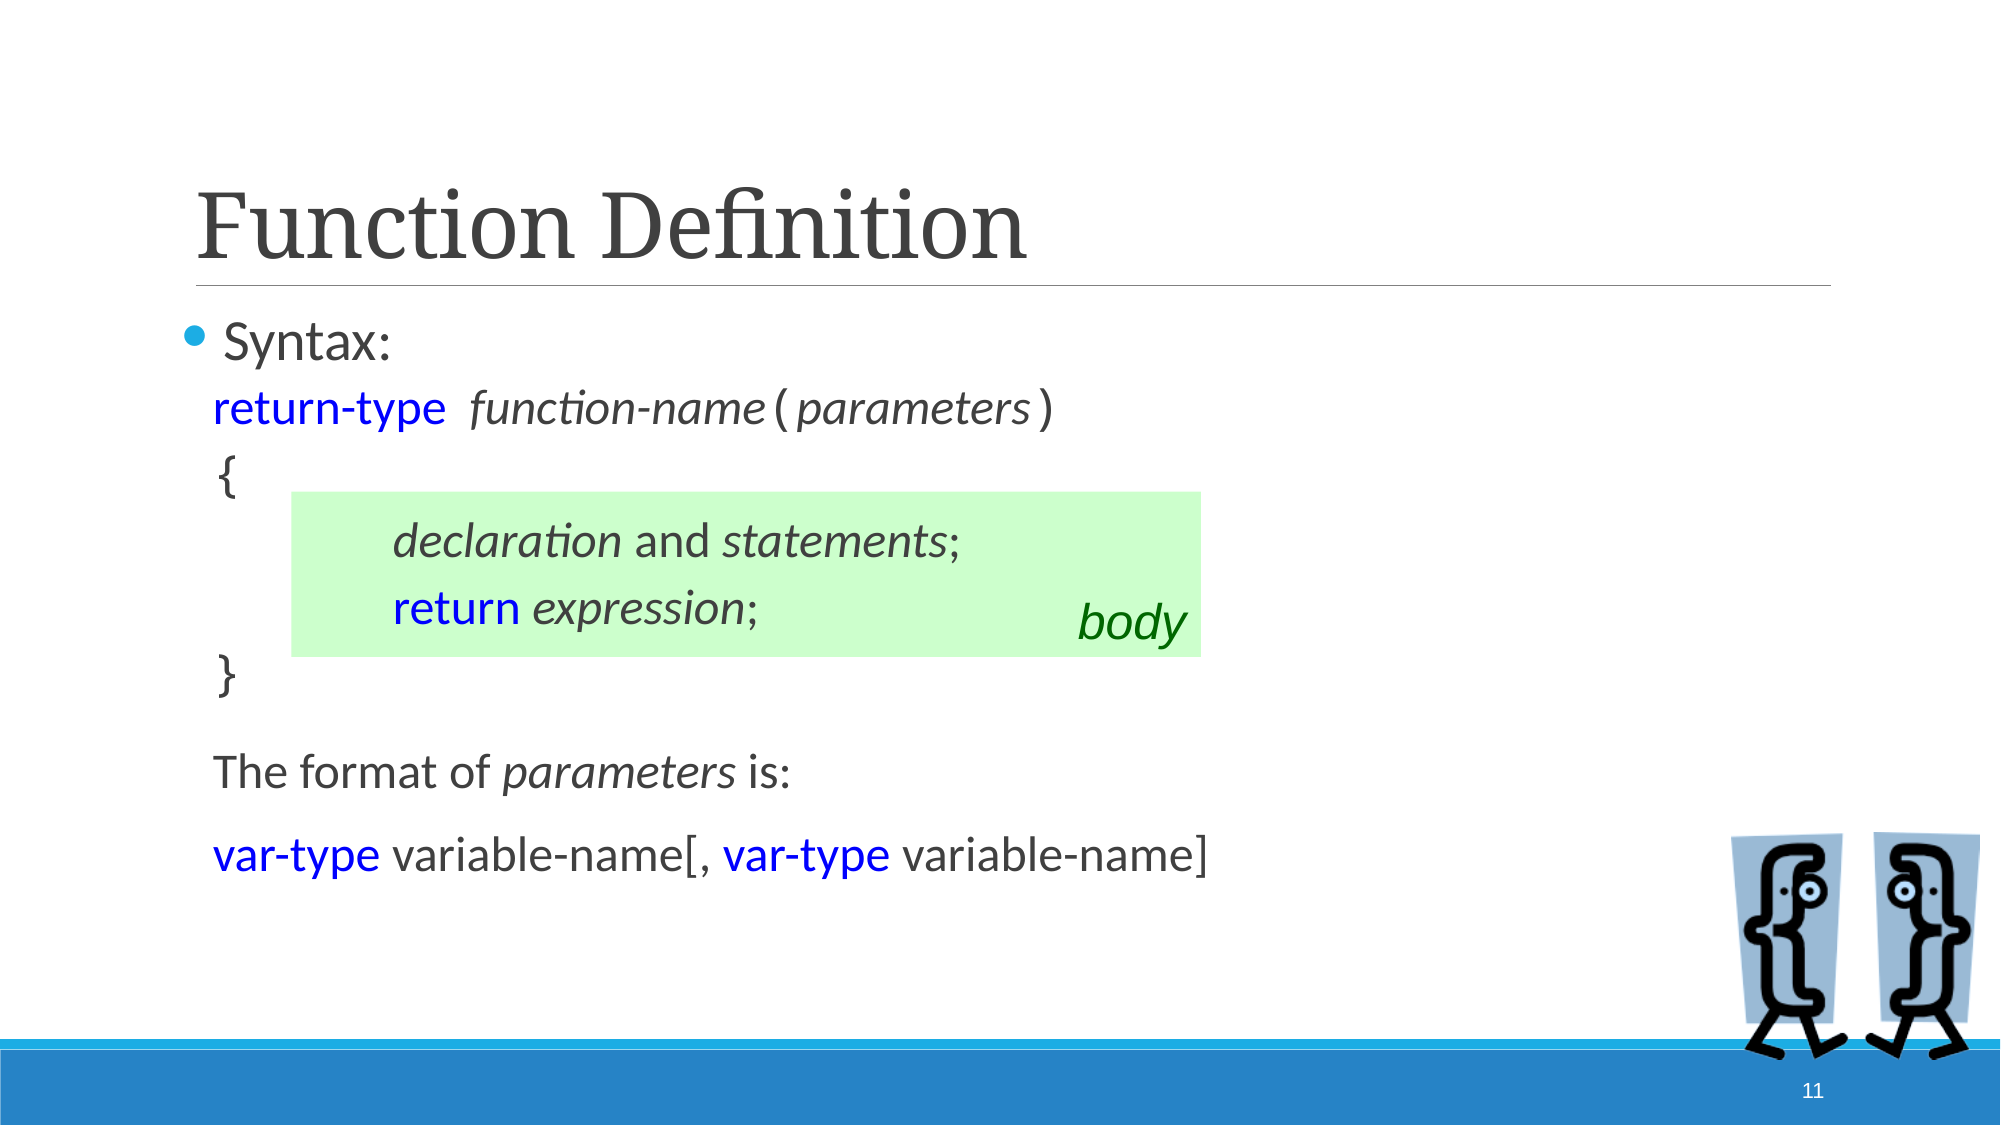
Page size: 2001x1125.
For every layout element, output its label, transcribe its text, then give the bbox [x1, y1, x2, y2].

title Function Definition [180, 47, 1830, 285]
list Syntax: return-type function-name(parameters) { declaration and statements; return expression; } The format of parameters is: var-type variable-name[, var-type variable-name] [180, 302, 1830, 963]
slide_number 11 [1624, 1059, 1840, 1120]
